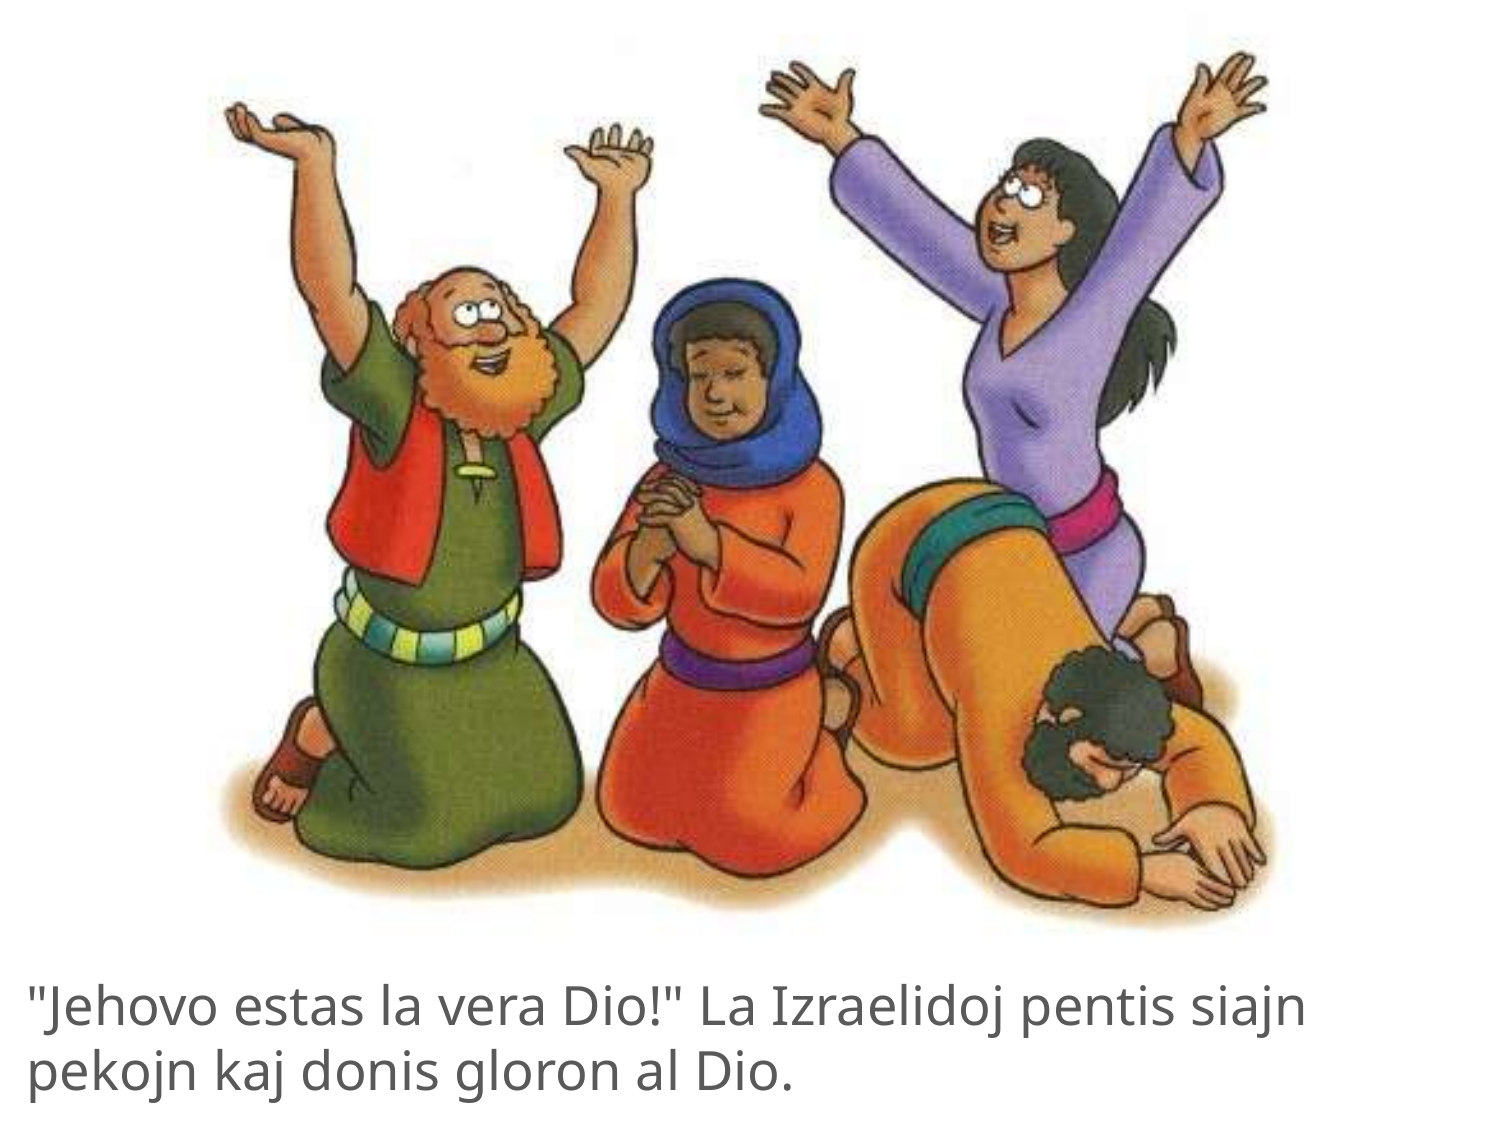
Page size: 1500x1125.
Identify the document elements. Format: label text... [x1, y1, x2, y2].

picture [207, 0, 1293, 953]
text_box "Jehovo estas la vera Dio!" La Izraelidoj pentis siajn pekojn kaj donis gloron al Dio. [11, 964, 1498, 1109]
